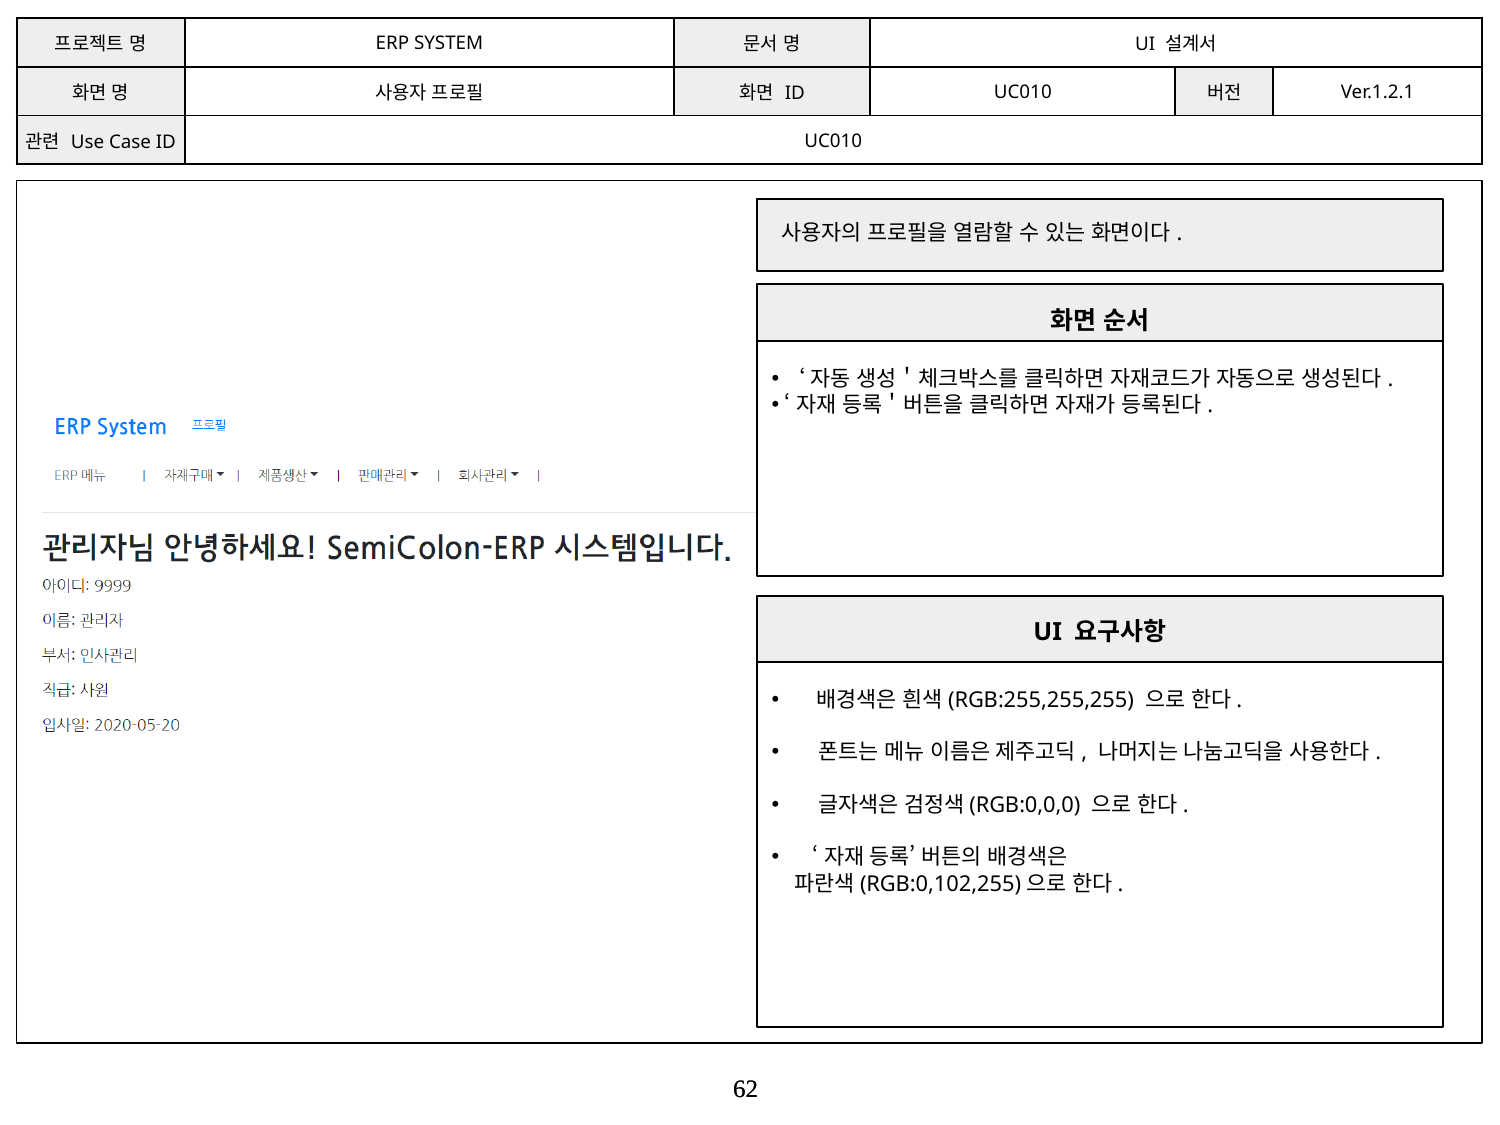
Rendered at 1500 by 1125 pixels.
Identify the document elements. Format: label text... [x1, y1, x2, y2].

table_cell UC010 [186, 116, 1481, 163]
table_cell Ver.1.2.1 [1274, 68, 1481, 115]
table_cell 버전 [1176, 68, 1272, 115]
table_header 프로젝트 명 [18, 19, 184, 66]
table_cell UC010 [871, 68, 1174, 115]
table_cell 사용자 프로필 [186, 68, 673, 115]
table_cell 관련 Use Case ID [18, 116, 184, 163]
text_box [756, 283, 1444, 577]
table_cell 화면 명 [18, 68, 184, 115]
text_box 사용자의 프로필을 열람할 수 있는 화면이다. [756, 198, 1444, 271]
table_header UI 설계서 [871, 19, 1481, 66]
table_header ERP SYSTEM [186, 19, 673, 66]
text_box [756, 595, 1444, 1028]
table_header 문서 명 [675, 19, 869, 66]
table_cell 화면 ID [675, 68, 869, 115]
picture [32, 410, 778, 785]
